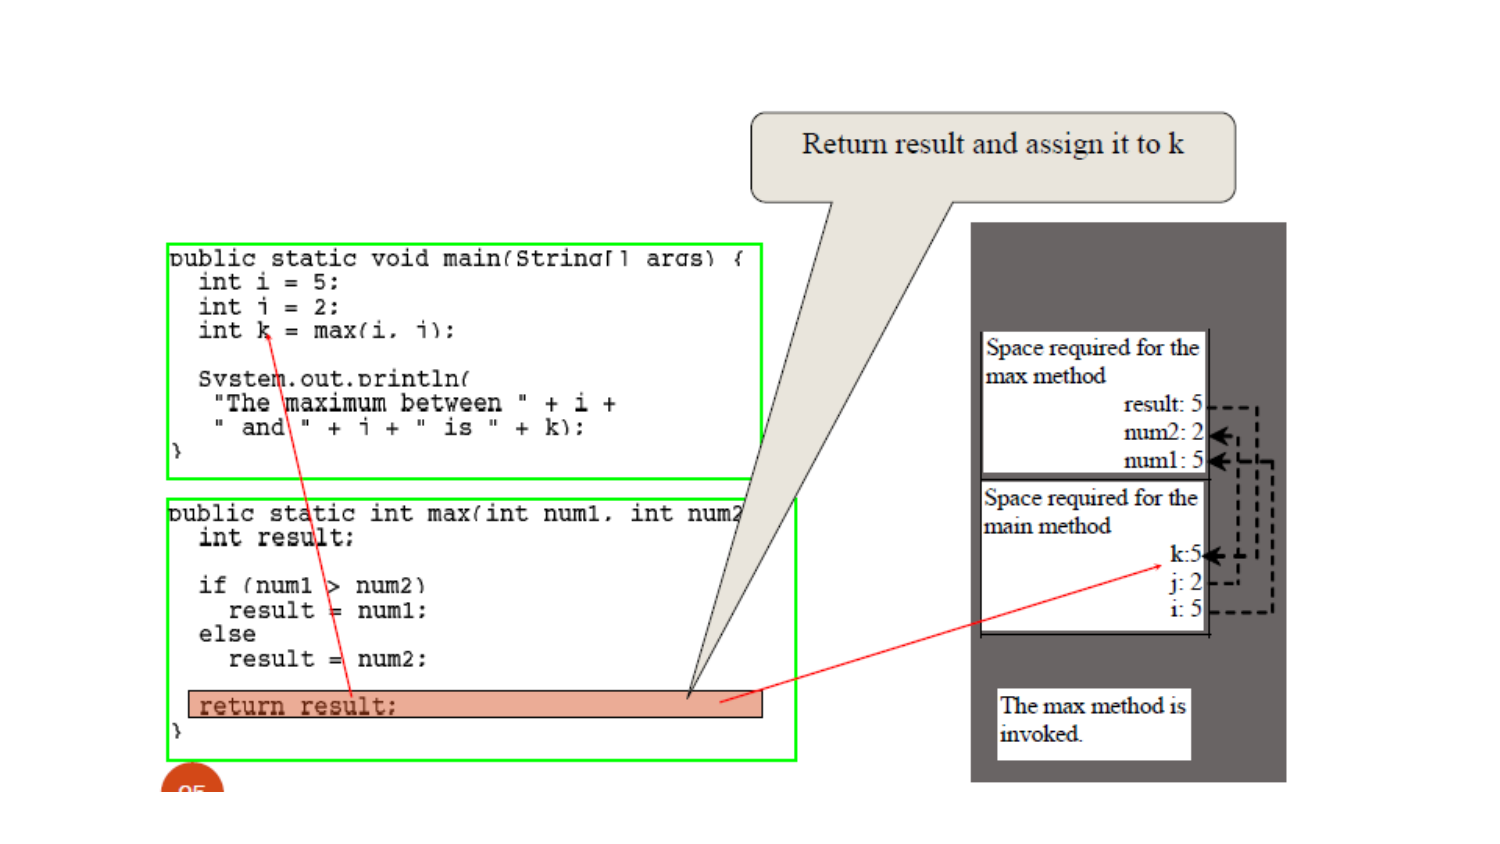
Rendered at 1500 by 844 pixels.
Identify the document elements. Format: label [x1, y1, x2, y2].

picture [156, 52, 1344, 792]
